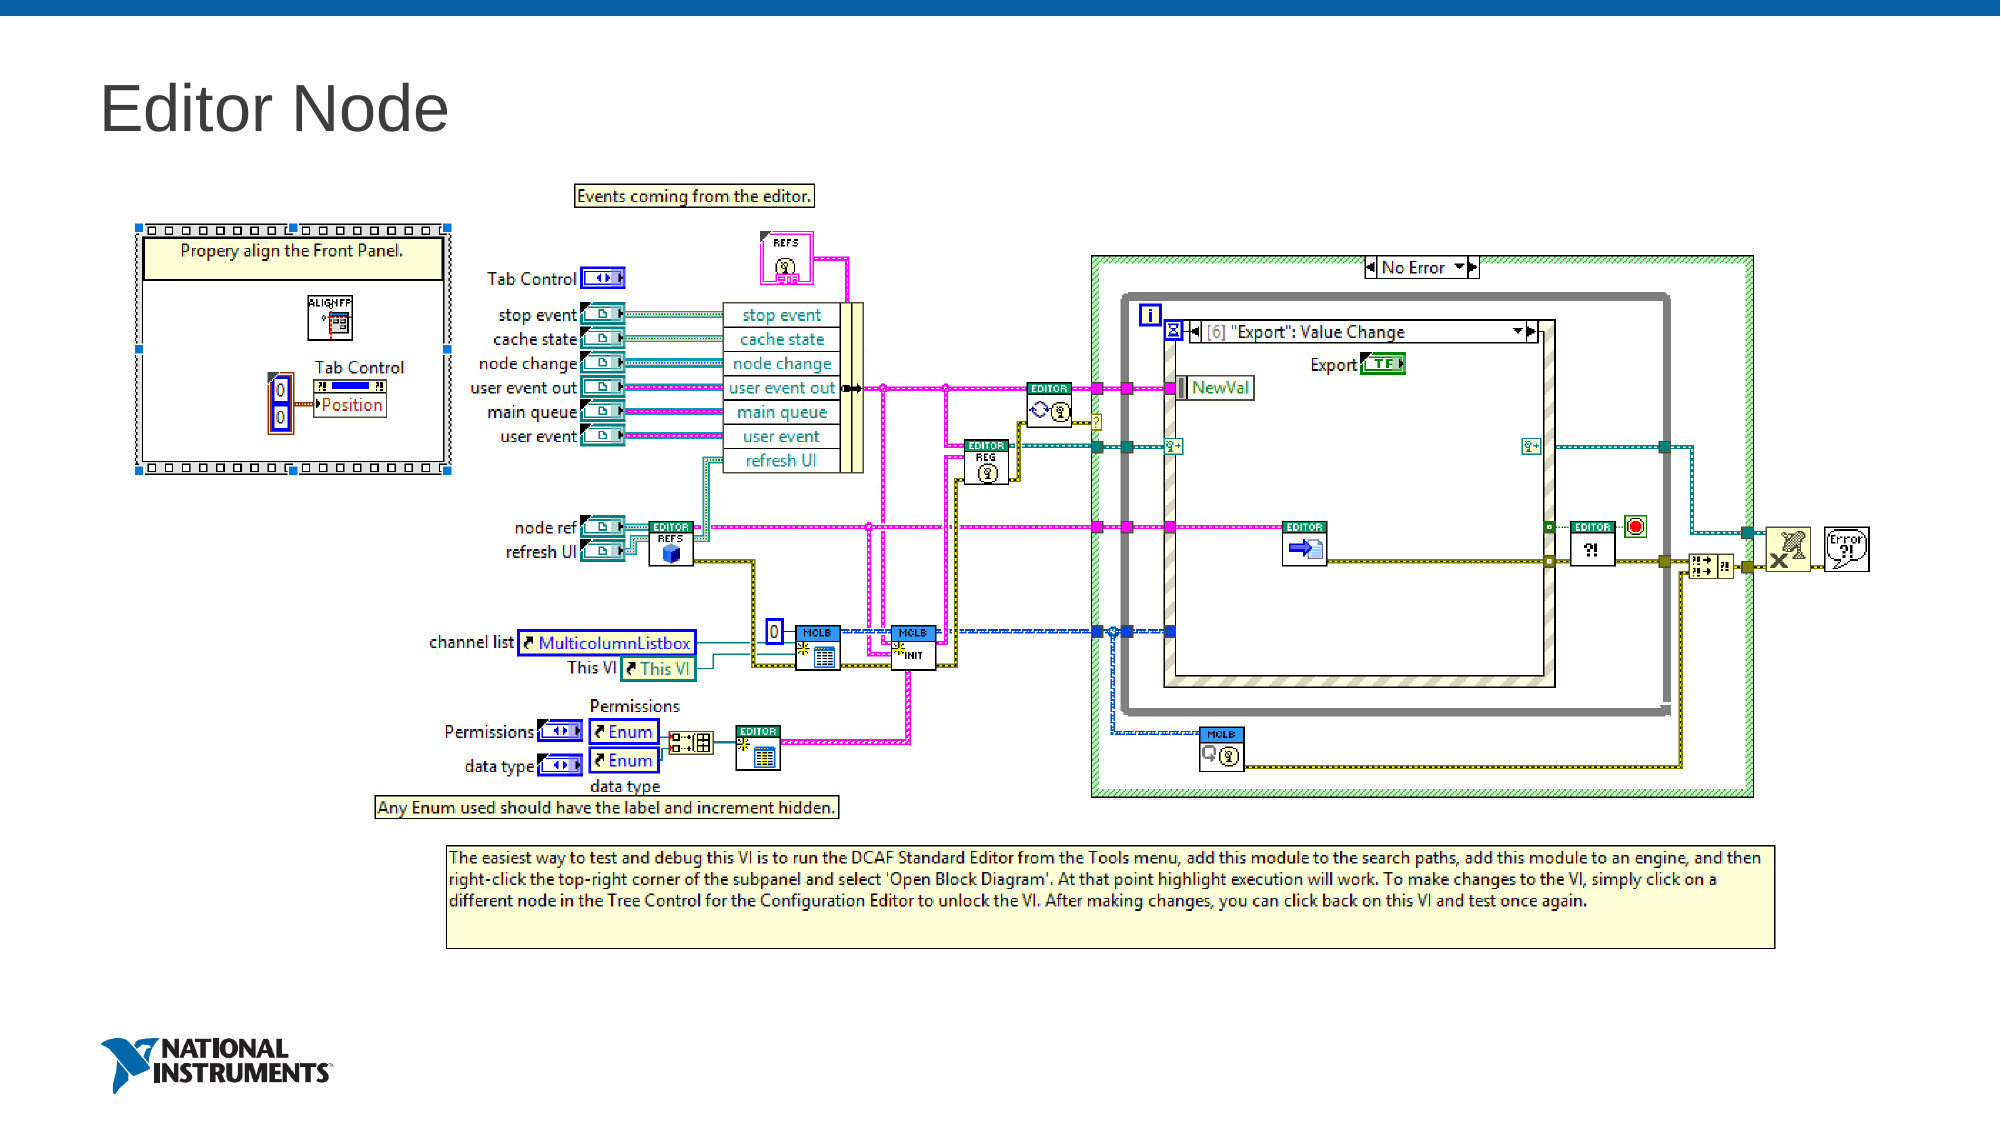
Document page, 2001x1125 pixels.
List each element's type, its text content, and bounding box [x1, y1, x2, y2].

title Editor Node [99, 60, 1900, 160]
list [118, 159, 1880, 964]
